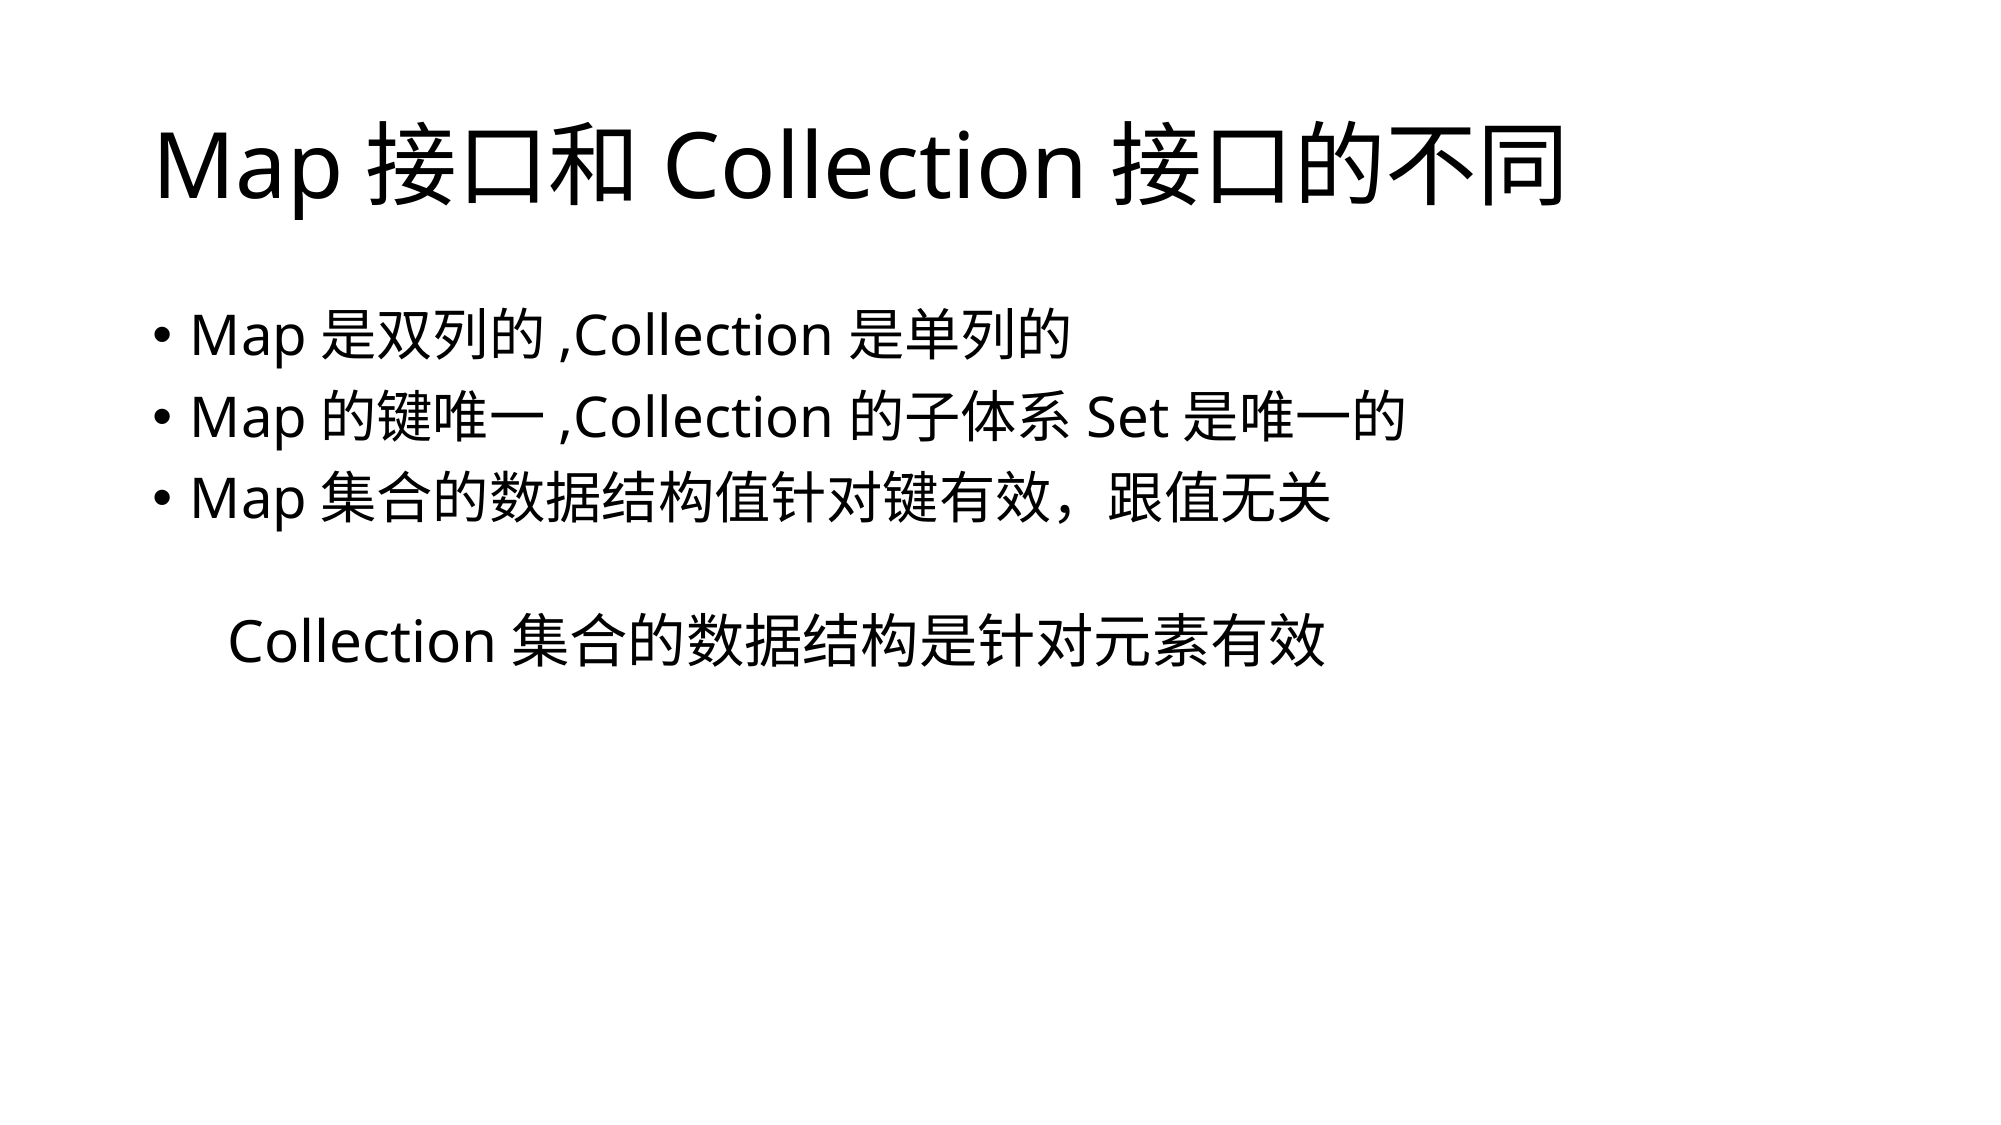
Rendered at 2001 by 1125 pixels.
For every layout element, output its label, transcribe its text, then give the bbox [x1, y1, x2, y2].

title Map接口和Collection接口的不同 [137, 59, 1863, 278]
list Map是双列的,Collection是单列的 Map的键唯一,Collection的子体系Set是唯一的 Map集合的数据结构值针对键有效，跟值无关 Collection集合的数据结构是针对元素有效 [137, 299, 1863, 1014]
